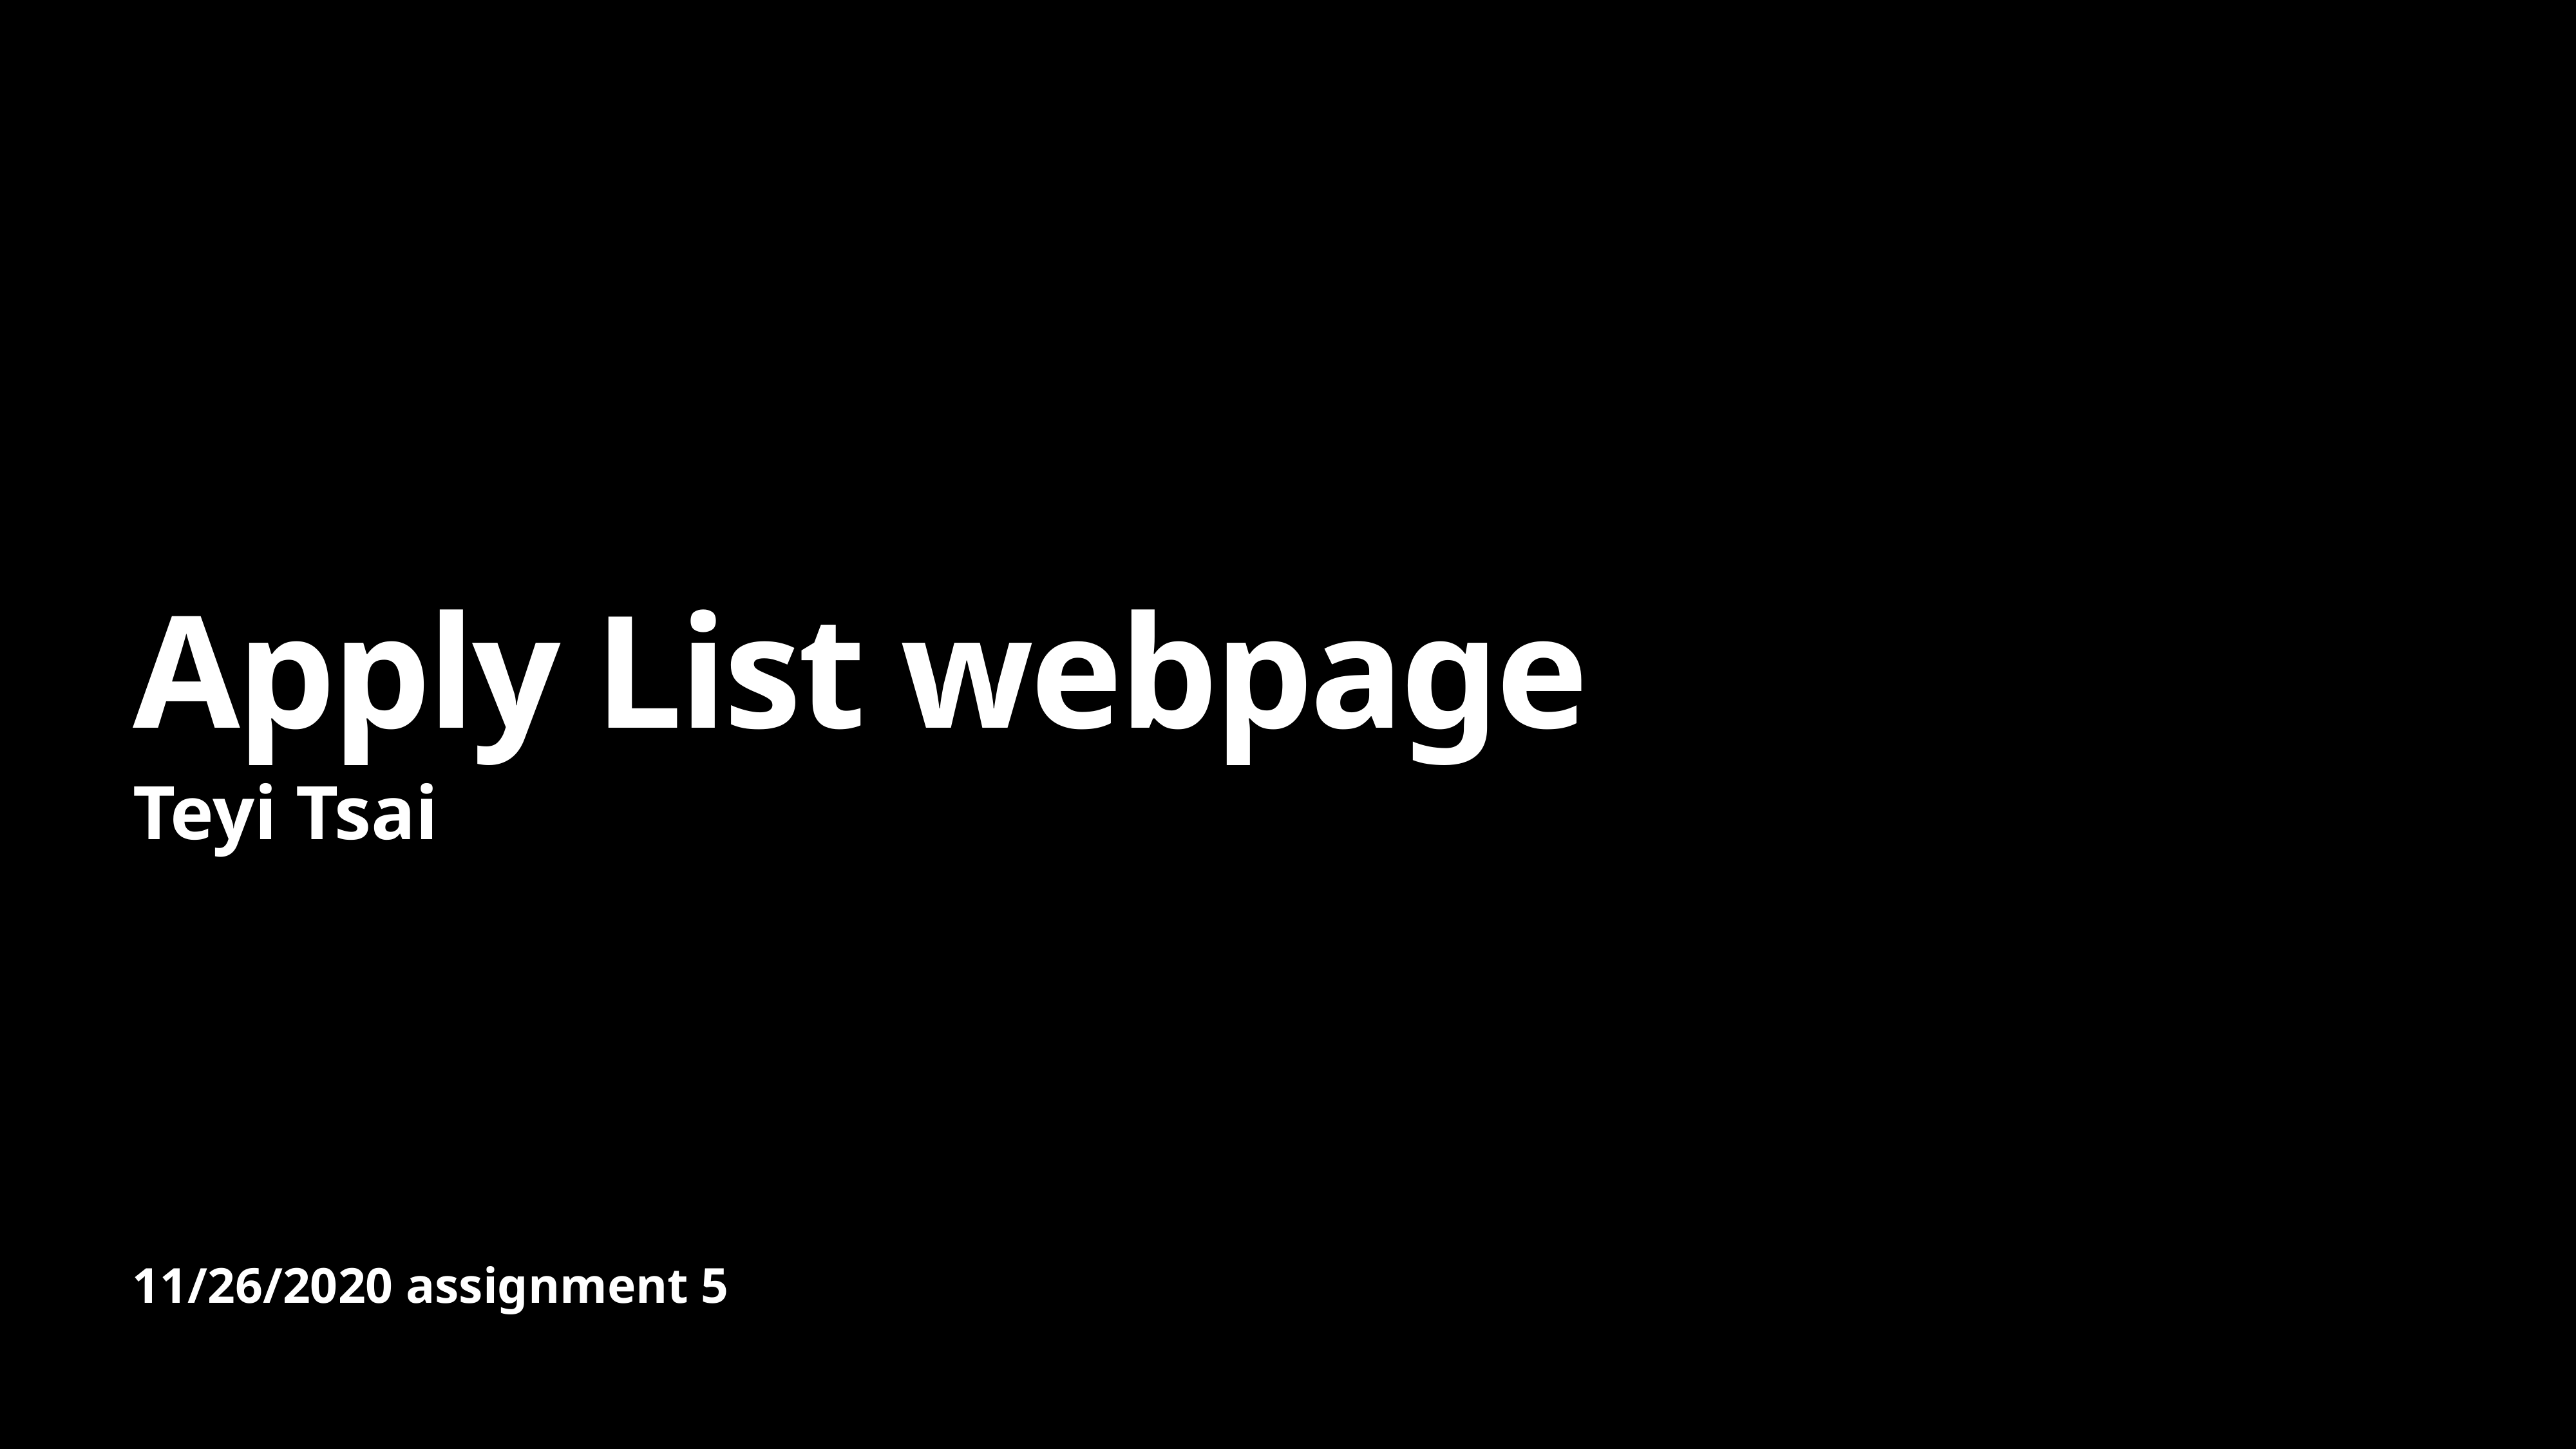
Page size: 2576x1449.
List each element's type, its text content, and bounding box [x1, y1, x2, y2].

list 11/26/2020 assignment 5 [127, 1250, 2449, 1319]
subtitle Teyi Tsai [127, 760, 2449, 962]
title Apply List webpage [127, 271, 2449, 760]
